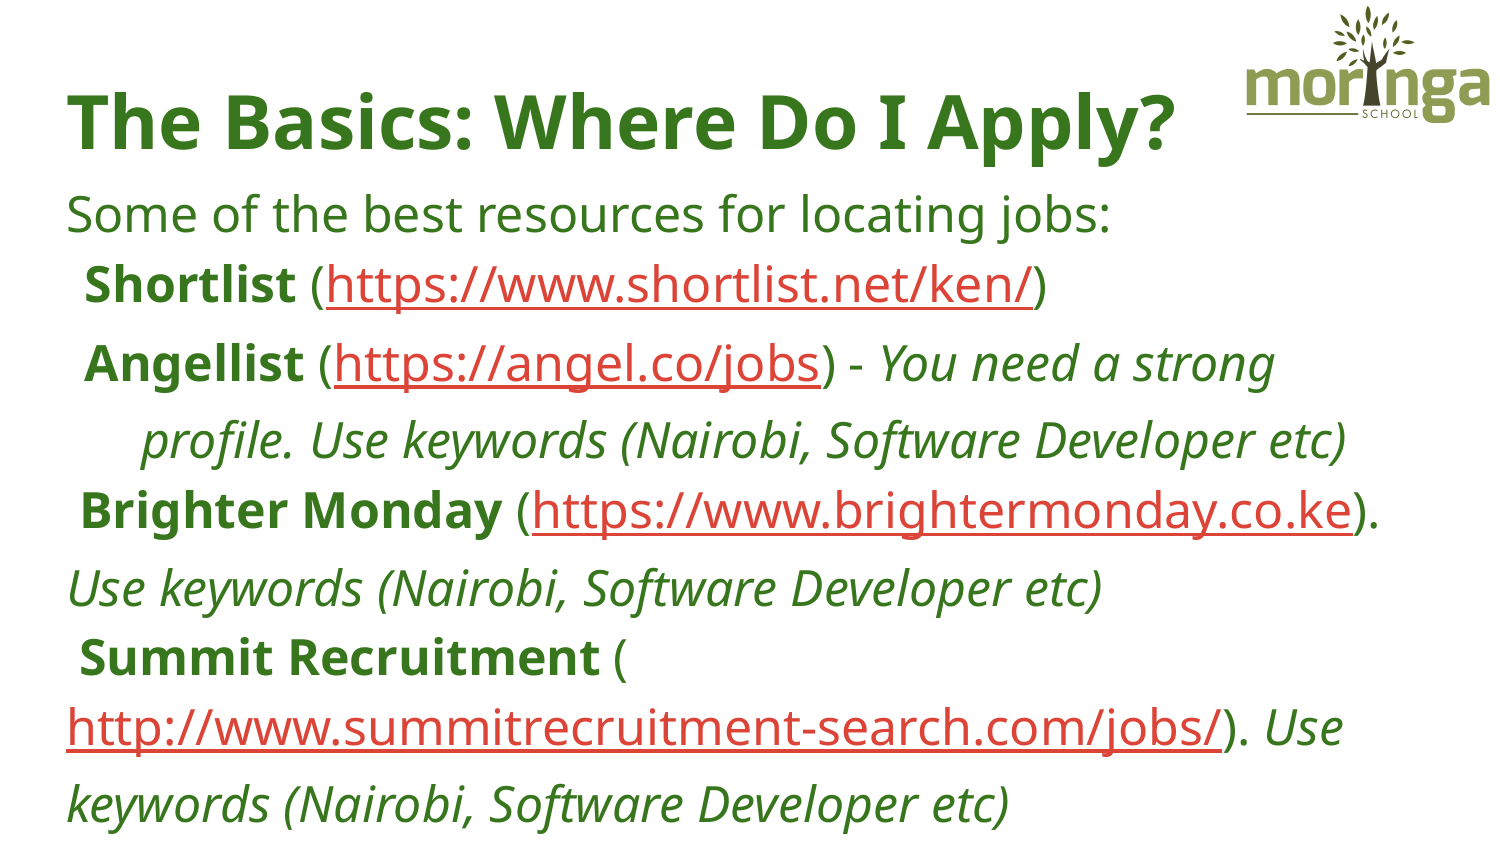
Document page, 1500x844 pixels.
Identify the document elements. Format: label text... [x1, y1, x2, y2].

picture [1236, 0, 1500, 129]
title The Basics: Where Do I Apply? [51, 48, 1449, 158]
list Some of the best resources for locating jobs: Shortlist (https://www.shortlist.net/ken/) Angellist (https://angel.co/jobs) - You need a strong profile. Use keywords (Nairobi, Software Developer etc) Brighter Monday (https://www.brightermonday.co.ke). Use keywords (Nairobi, Software Developer etc) Summit Recruitment (http://www.summitrecruitment-search.com/jobs/). Use keywords (Nairobi, Software Developer etc) [51, 158, 1449, 844]
